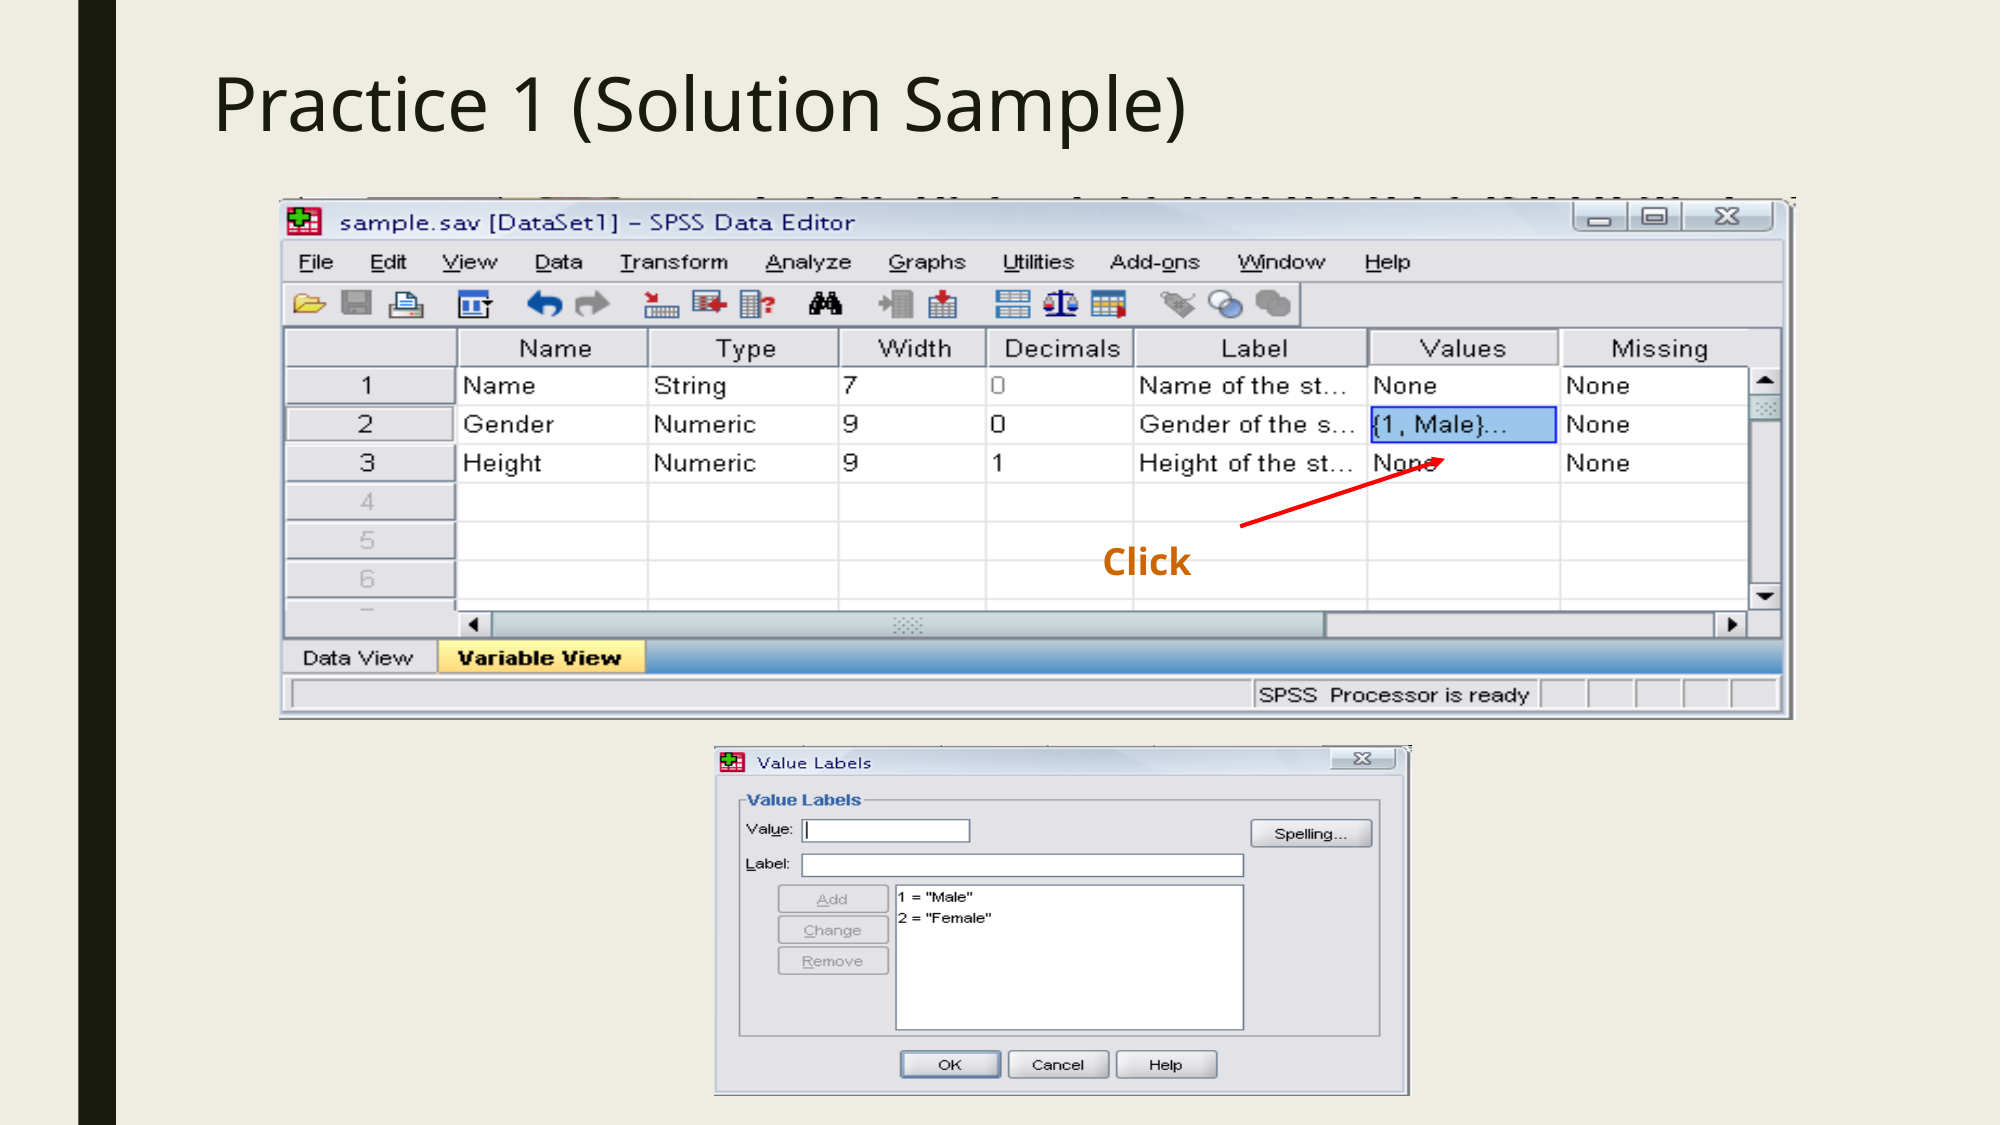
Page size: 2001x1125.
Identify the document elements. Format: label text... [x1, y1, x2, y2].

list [279, 197, 1796, 720]
title Practice 1 (Solution Sample) [138, 59, 1863, 198]
picture [714, 745, 1412, 1096]
